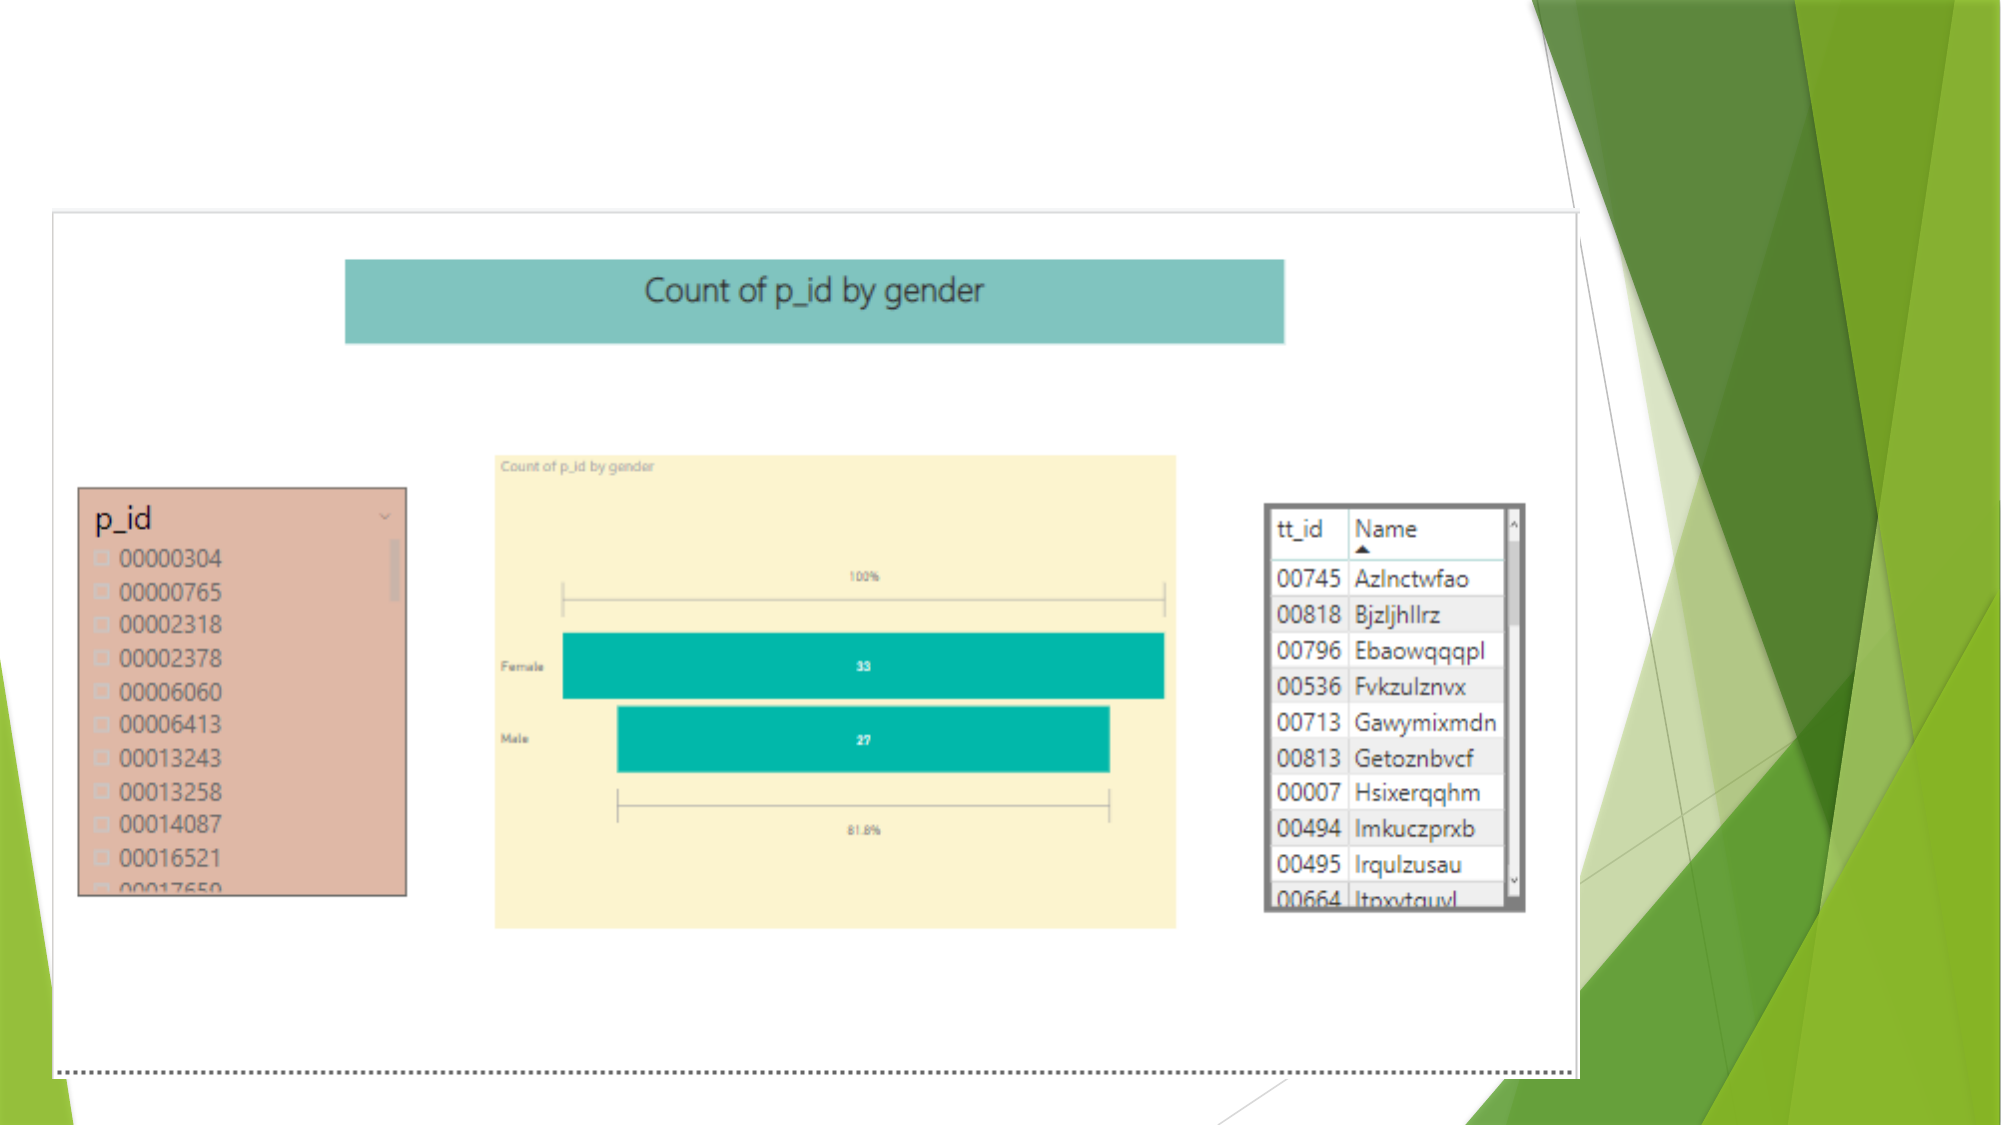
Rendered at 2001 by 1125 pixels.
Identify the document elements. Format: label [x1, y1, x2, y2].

list [51, 207, 1581, 1080]
